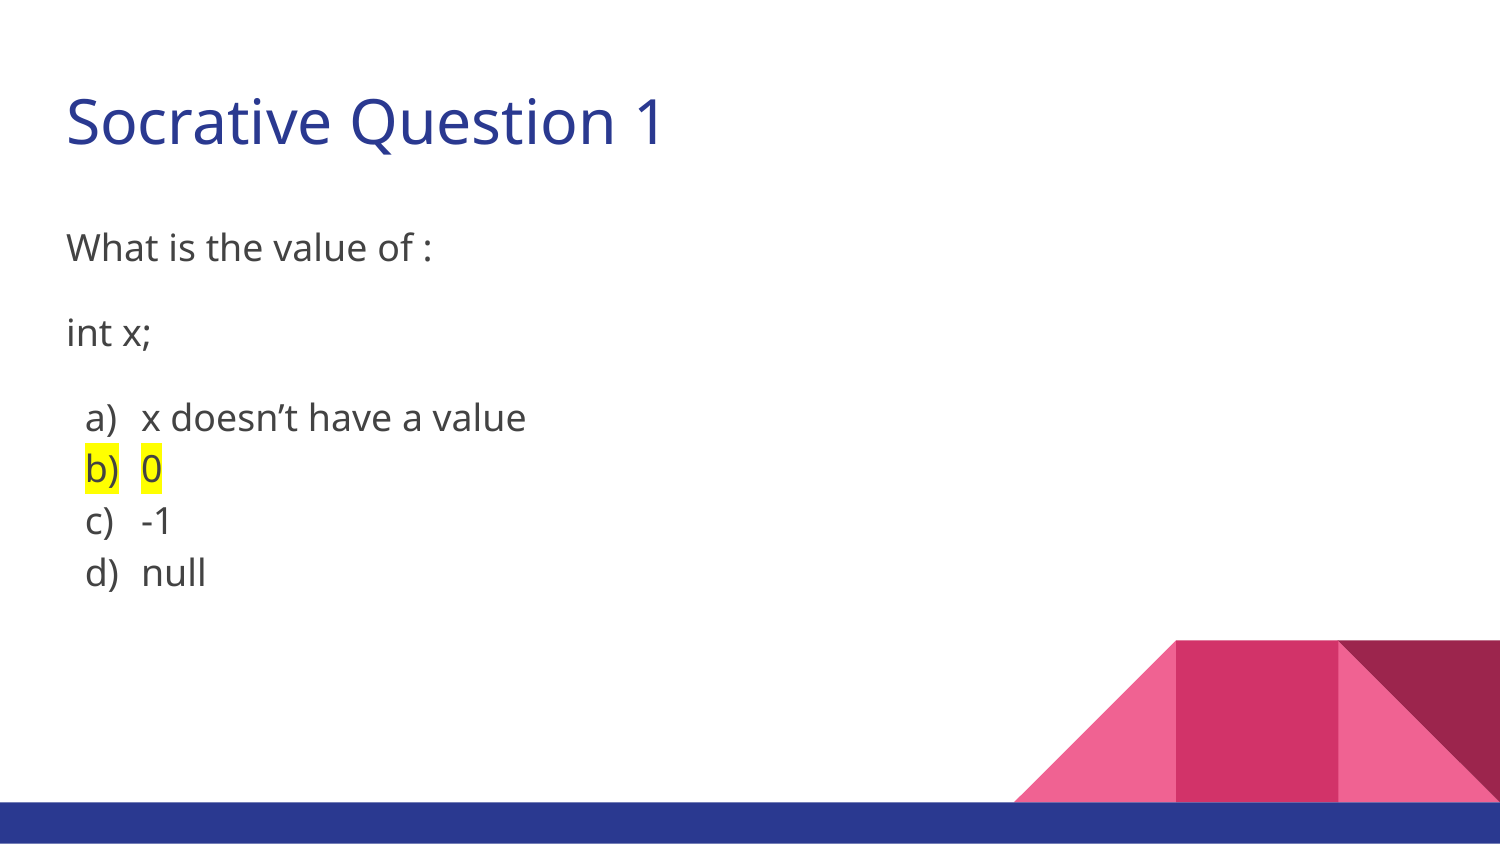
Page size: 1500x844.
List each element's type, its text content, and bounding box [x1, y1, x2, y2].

list What is the value of : int x; x doesn’t have a value 0 -1 null [51, 201, 1449, 750]
title Socrative Question 1 [51, 67, 1449, 167]
